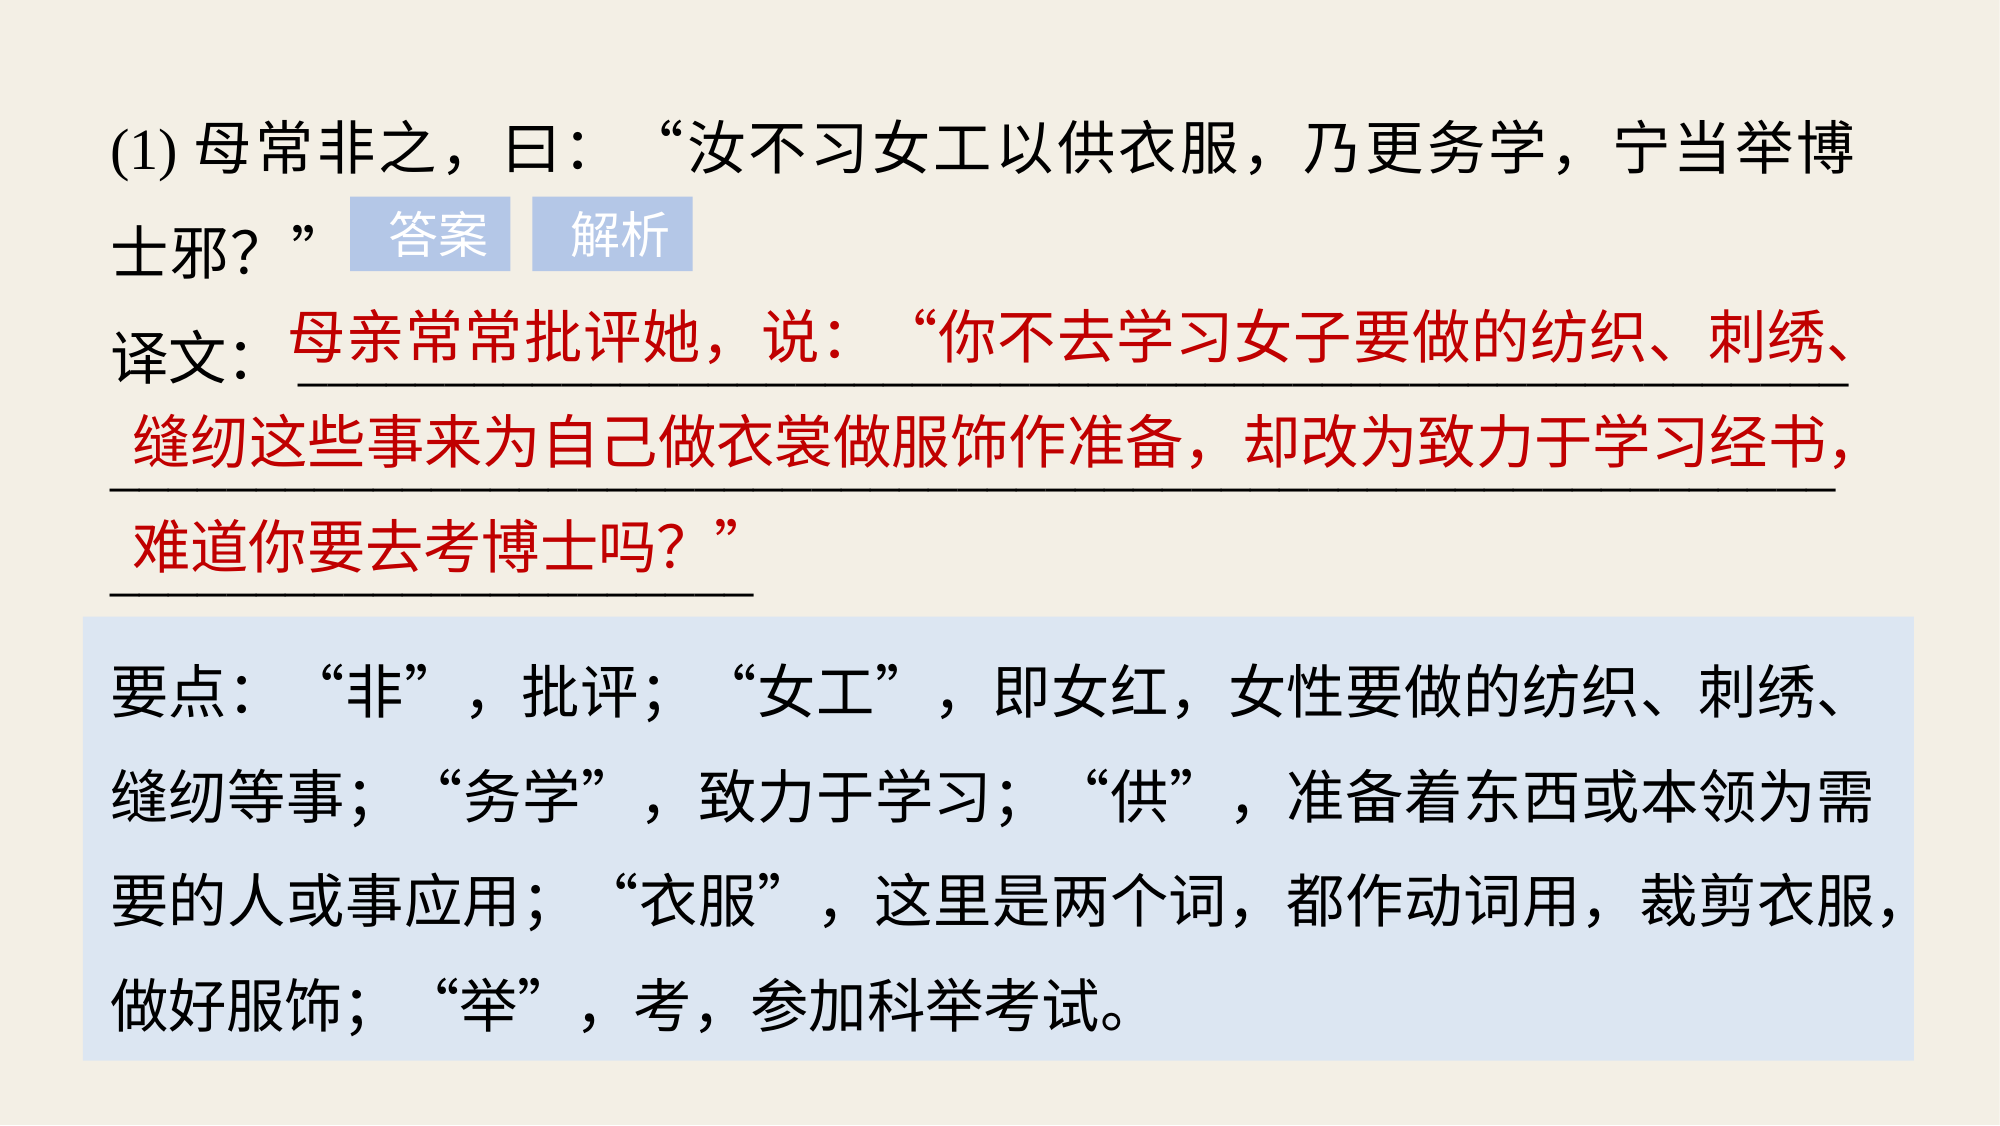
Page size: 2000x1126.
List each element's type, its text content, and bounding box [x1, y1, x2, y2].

text_box 母亲常常批评她，说：“你不去学习女子要做的纺织、刺绣、缝纫这些事来为自己做衣裳做服饰作准备，却改为致力于学习经书，难道你要去考博士吗？” [112, 255, 1847, 591]
text_box [82, 616, 1914, 1061]
text_box 答案 [350, 196, 511, 255]
text_box 解析 [532, 196, 693, 255]
text_box 要点：“非”，批评；“女工”，即女红，女性要做的纺织、刺绣、缝纫等事；“务学”，致力于学习；“供”，准备着东西或本领为需要的人或事应用；“衣服”，这里是两个词，都作动词用，裁剪衣服，做好服饰；“举”，考，参加科举考试。 [89, 609, 1895, 1050]
text_box (1)母常非之，曰：“汝不习女工以供衣服，乃更务学，宁当举博士邪？” 译文：_____________________________________________________ _________________________________________________________________________________ [90, 66, 1878, 609]
